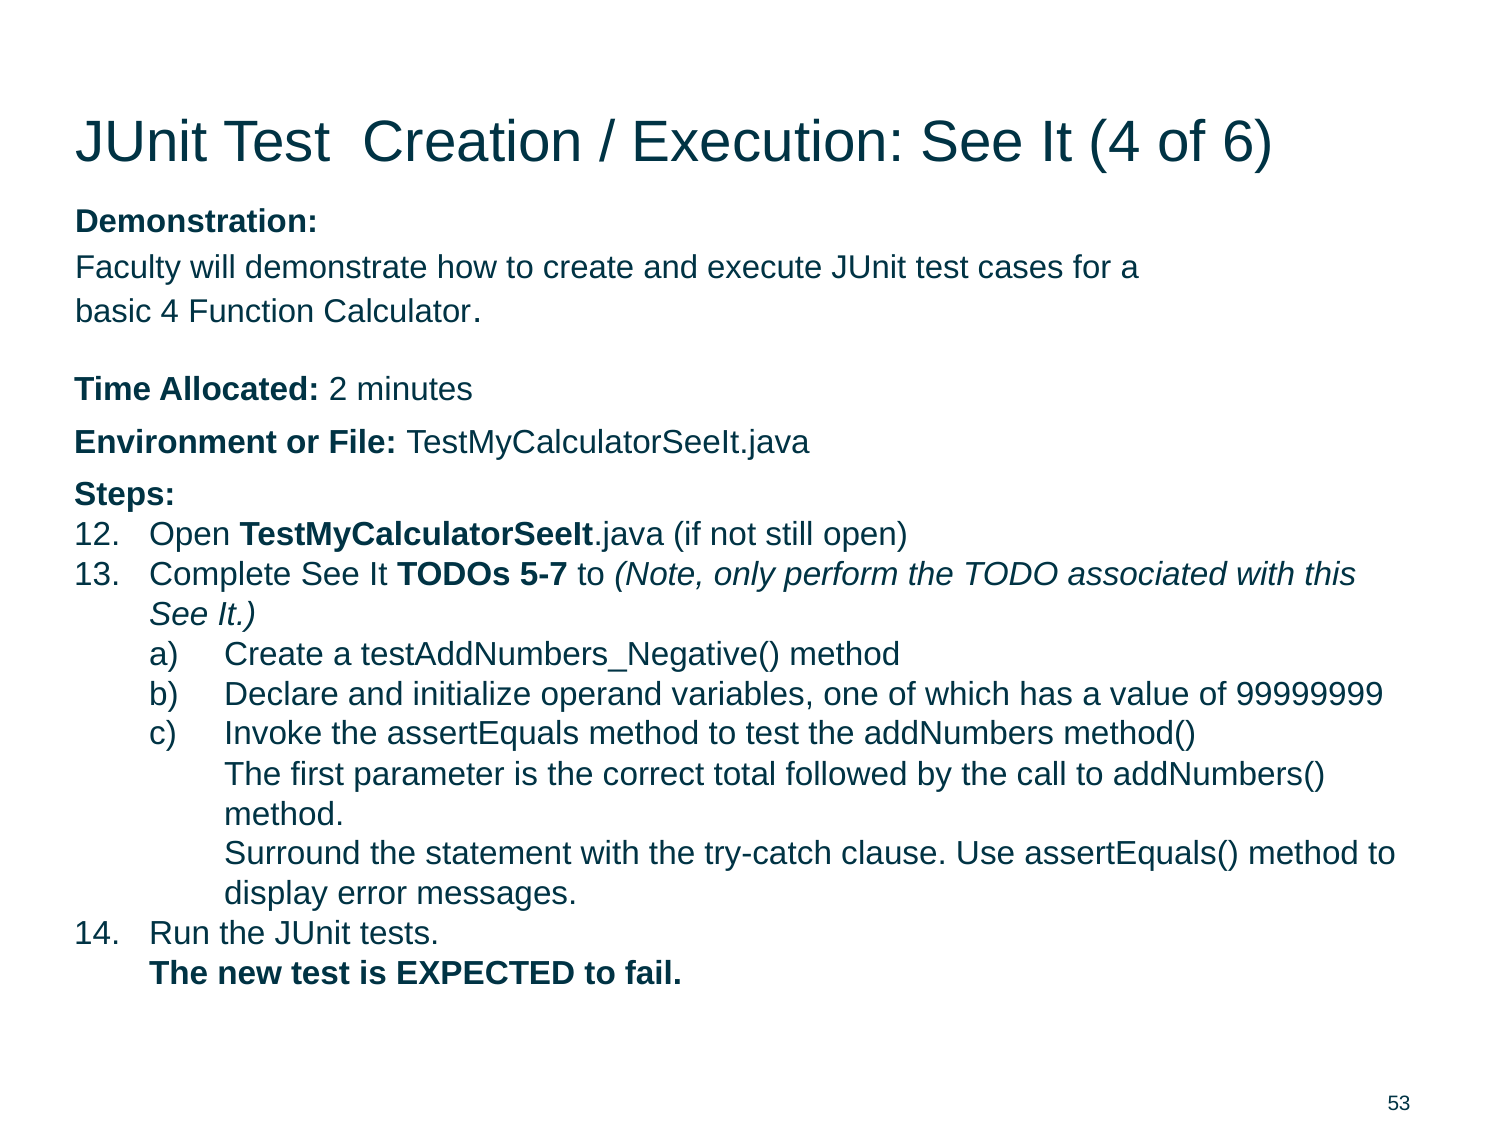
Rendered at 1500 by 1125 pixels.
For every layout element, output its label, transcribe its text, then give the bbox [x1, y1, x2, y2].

text_box [75, 199, 1402, 331]
text_box Time Allocated: 2 minutes Environment or File: TestMyCalculatorSeeIt.java Steps: Open TestMyCalculatorSeeIt.java (if not still open) Complete See It TODOs 5-7 to (Note, only perform the TODO associated with this See It.) Create a testAddNumbers_Negative() method Declare and initialize operand variables, one of which has a value of 99999999 Invoke the assertEquals method to test the addNumbers method() The first parameter is the correct total followed by the call to addNumbers() method. Surround the statement with the try-catch clause. Use assertEquals() method to display error messages. Run the JUnit tests. The new test is EXPECTED to fail. [59, 360, 1424, 1043]
text_box 53 [1387, 1072, 1492, 1115]
title JUnit Test Creation / Execution: See It (4 of 6) [75, 30, 1425, 173]
